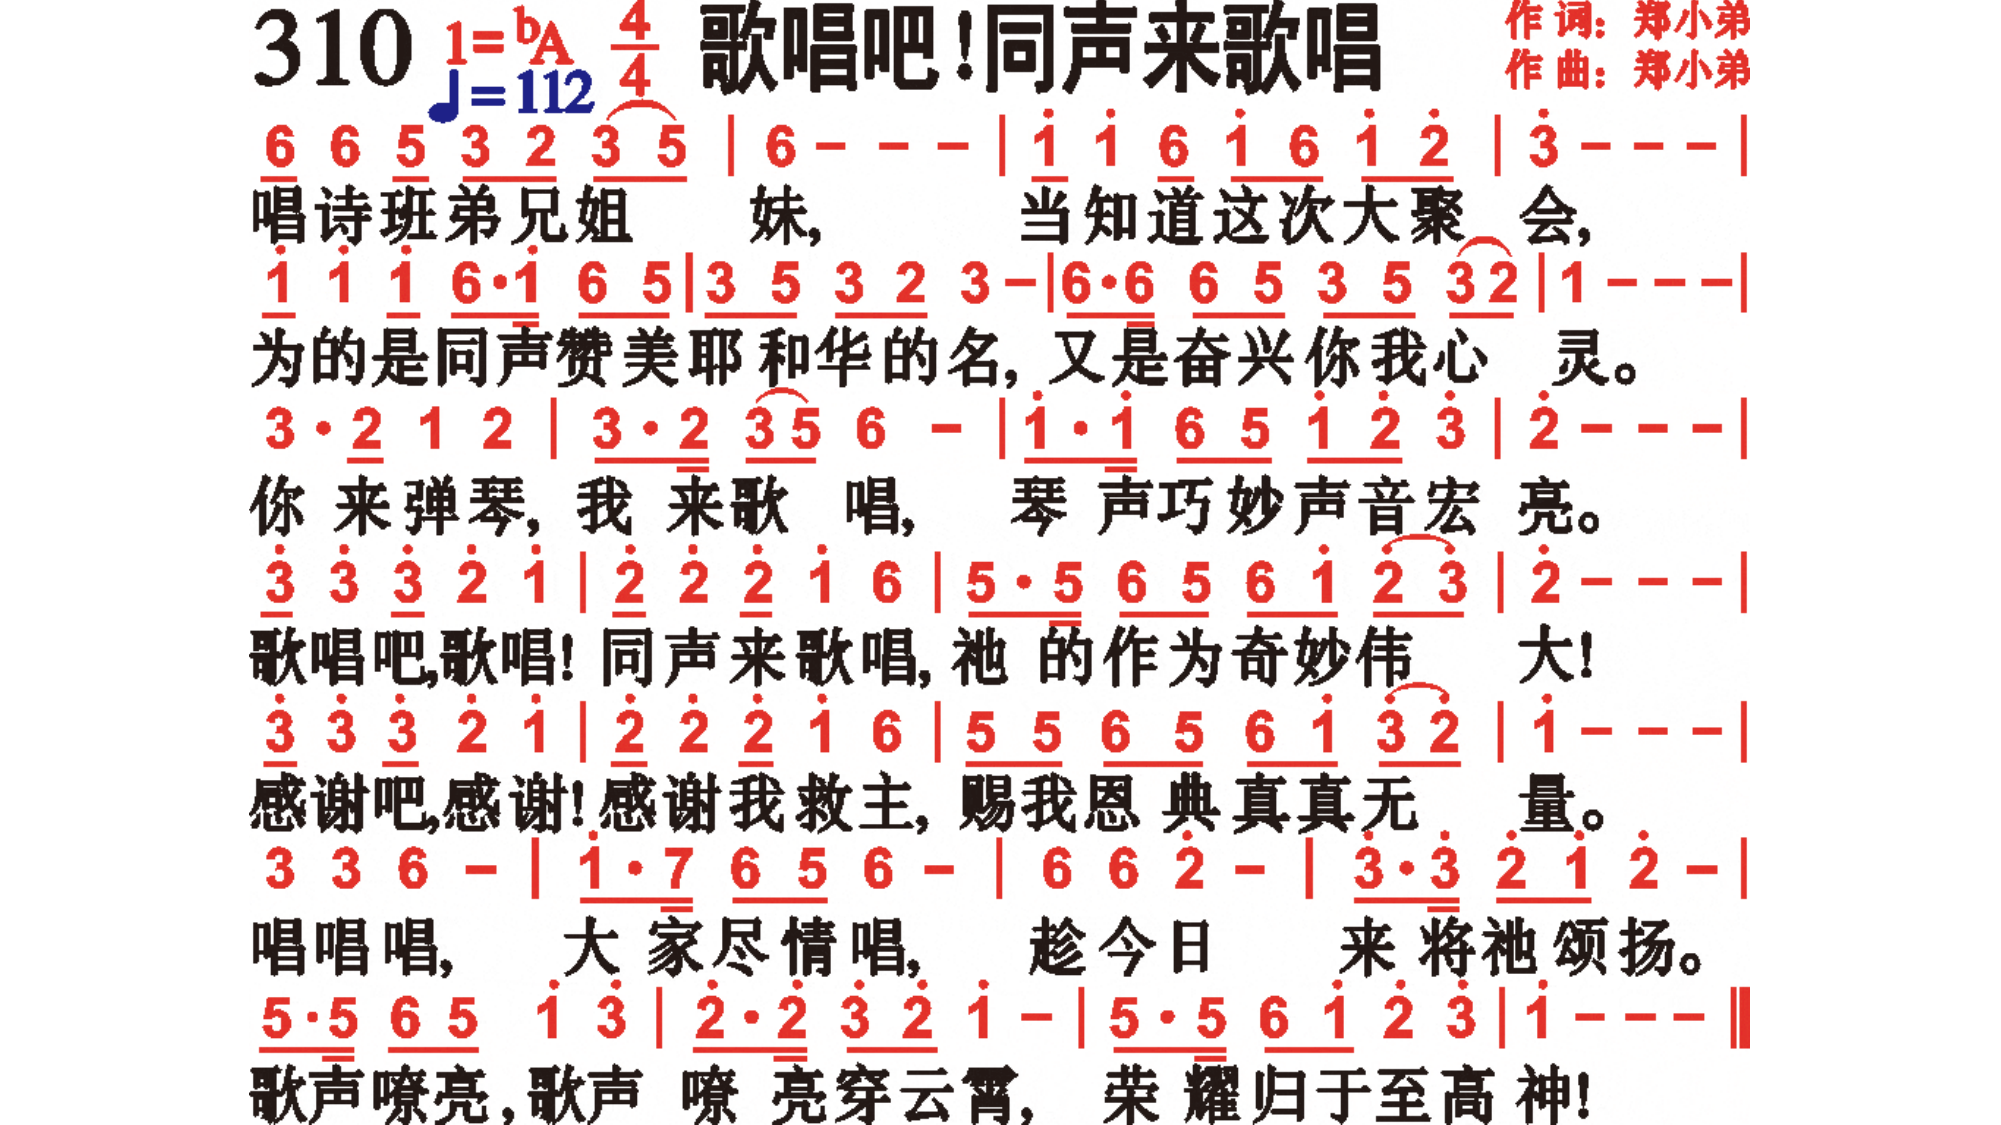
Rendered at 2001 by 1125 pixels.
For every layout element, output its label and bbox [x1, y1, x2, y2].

picture [249, 0, 1750, 1125]
